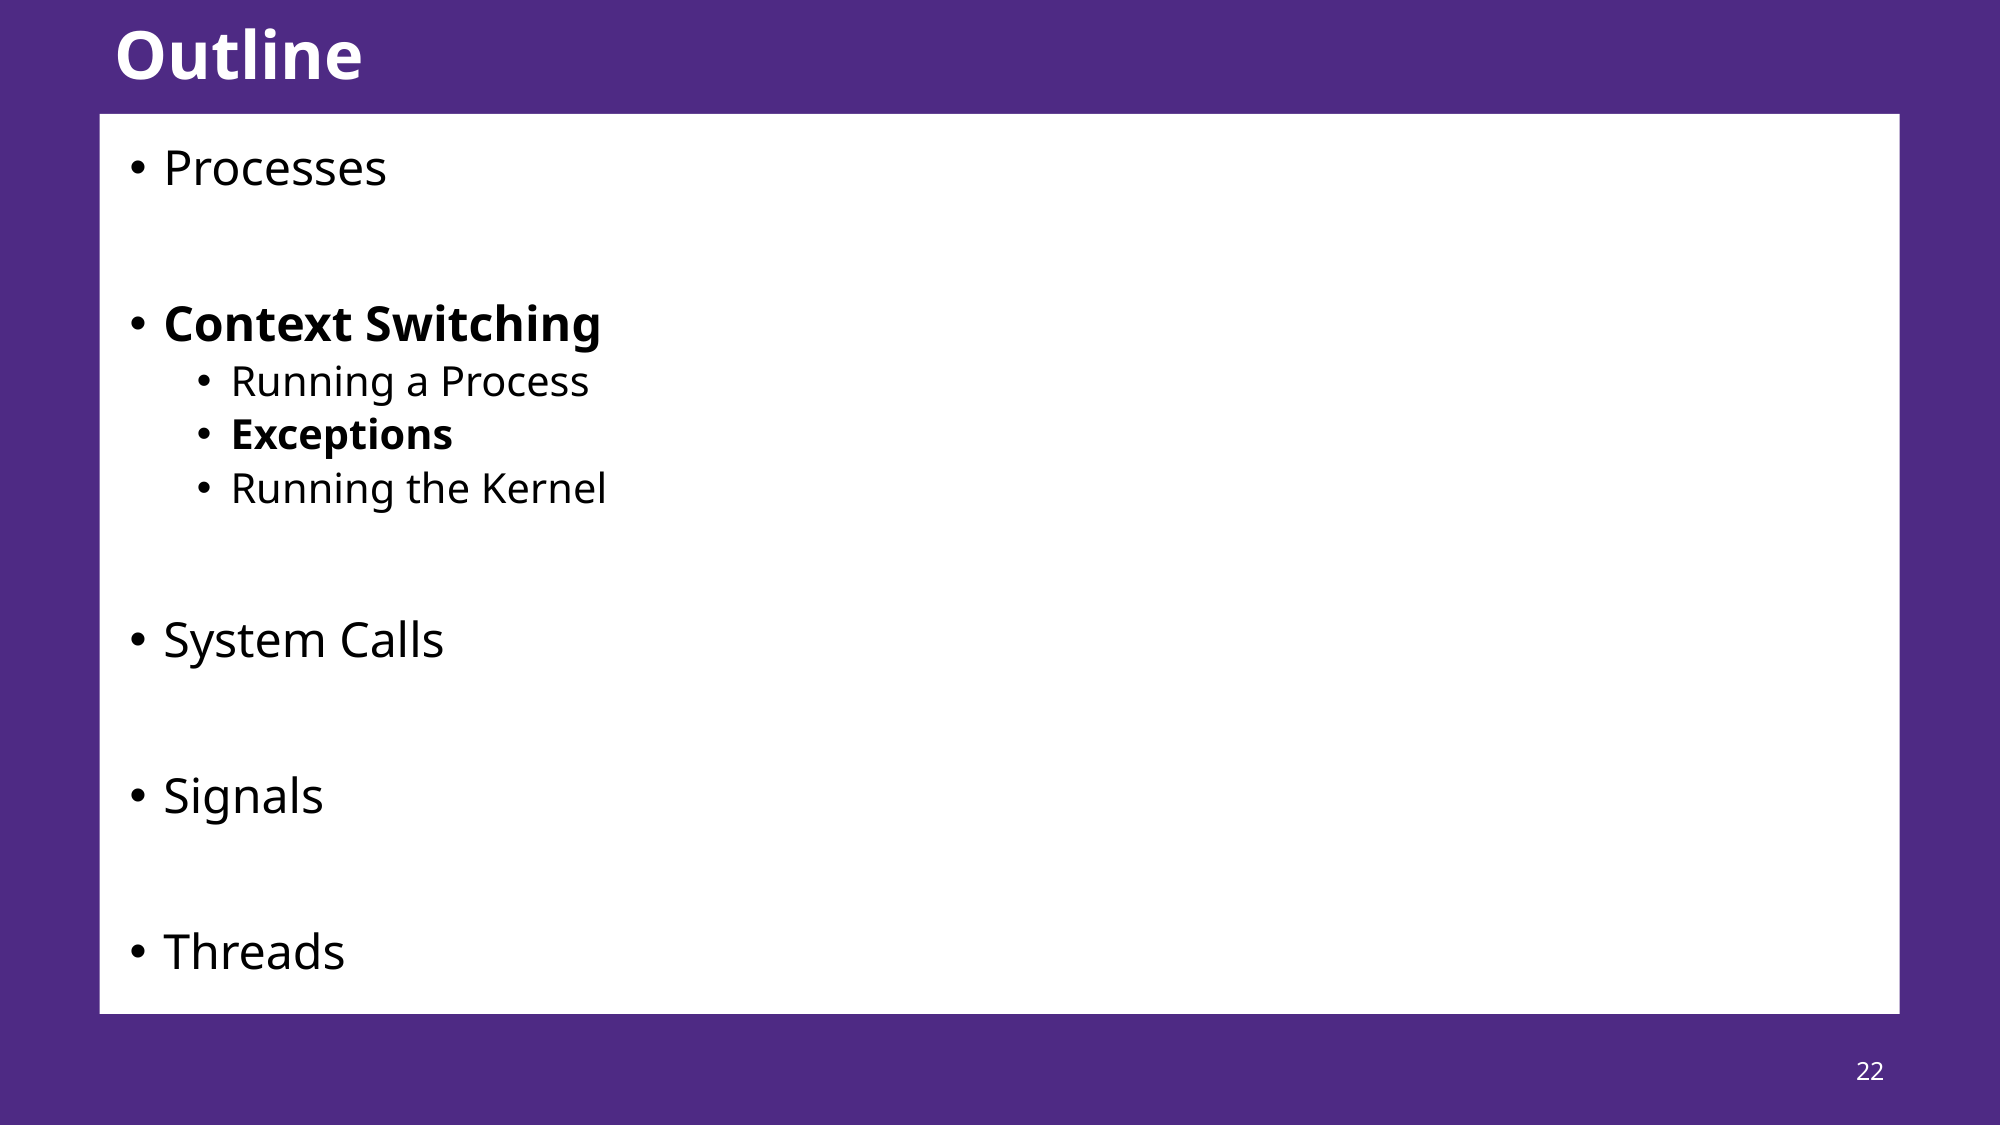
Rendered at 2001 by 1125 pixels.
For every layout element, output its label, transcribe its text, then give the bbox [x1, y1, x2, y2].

title Outline [99, 1, 1900, 114]
slide_number 22 [1749, 1042, 1900, 1103]
list Processes Context Switching Running a Process Exceptions Running the Kernel System Calls Signals Threads [99, 114, 1900, 1014]
